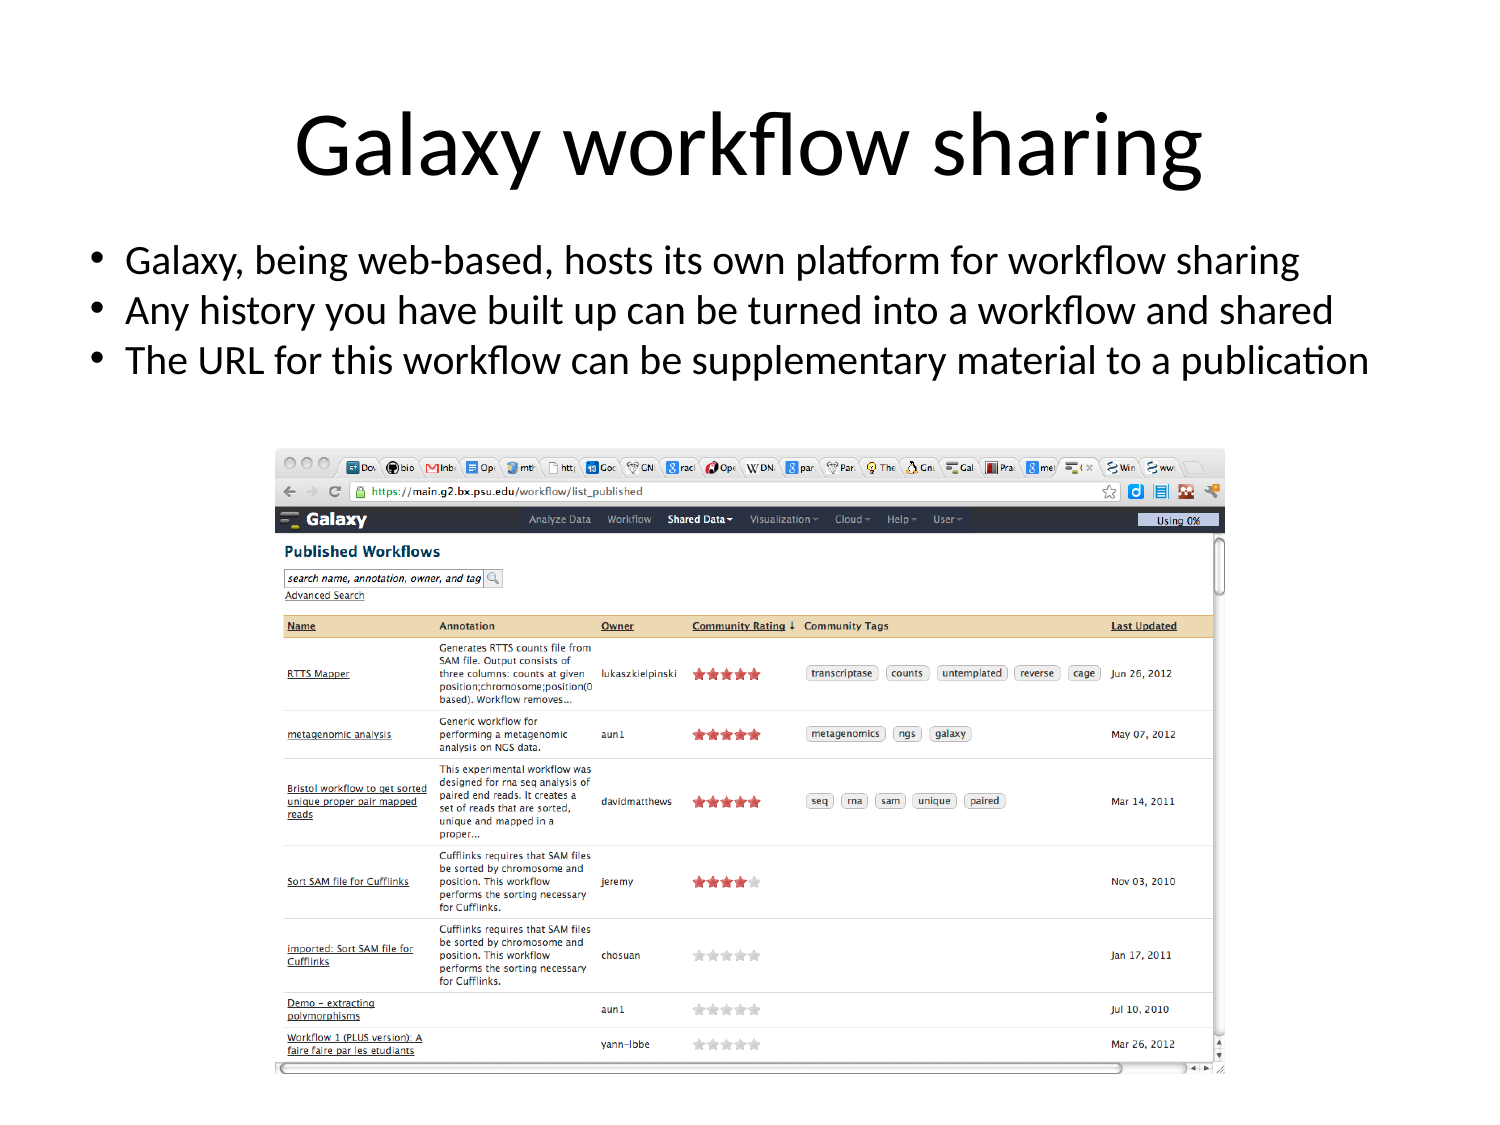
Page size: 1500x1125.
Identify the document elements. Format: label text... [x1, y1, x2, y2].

picture [274, 447, 1226, 1075]
text_box Galaxy, being web-based, hosts its own platform for workflow sharing Any history you have built up can be turned into a workflow and shared The URL for this workflow can be supplementary material to a publication [75, 224, 1438, 438]
text_box Galaxy workflow sharing [75, 45, 1425, 224]
